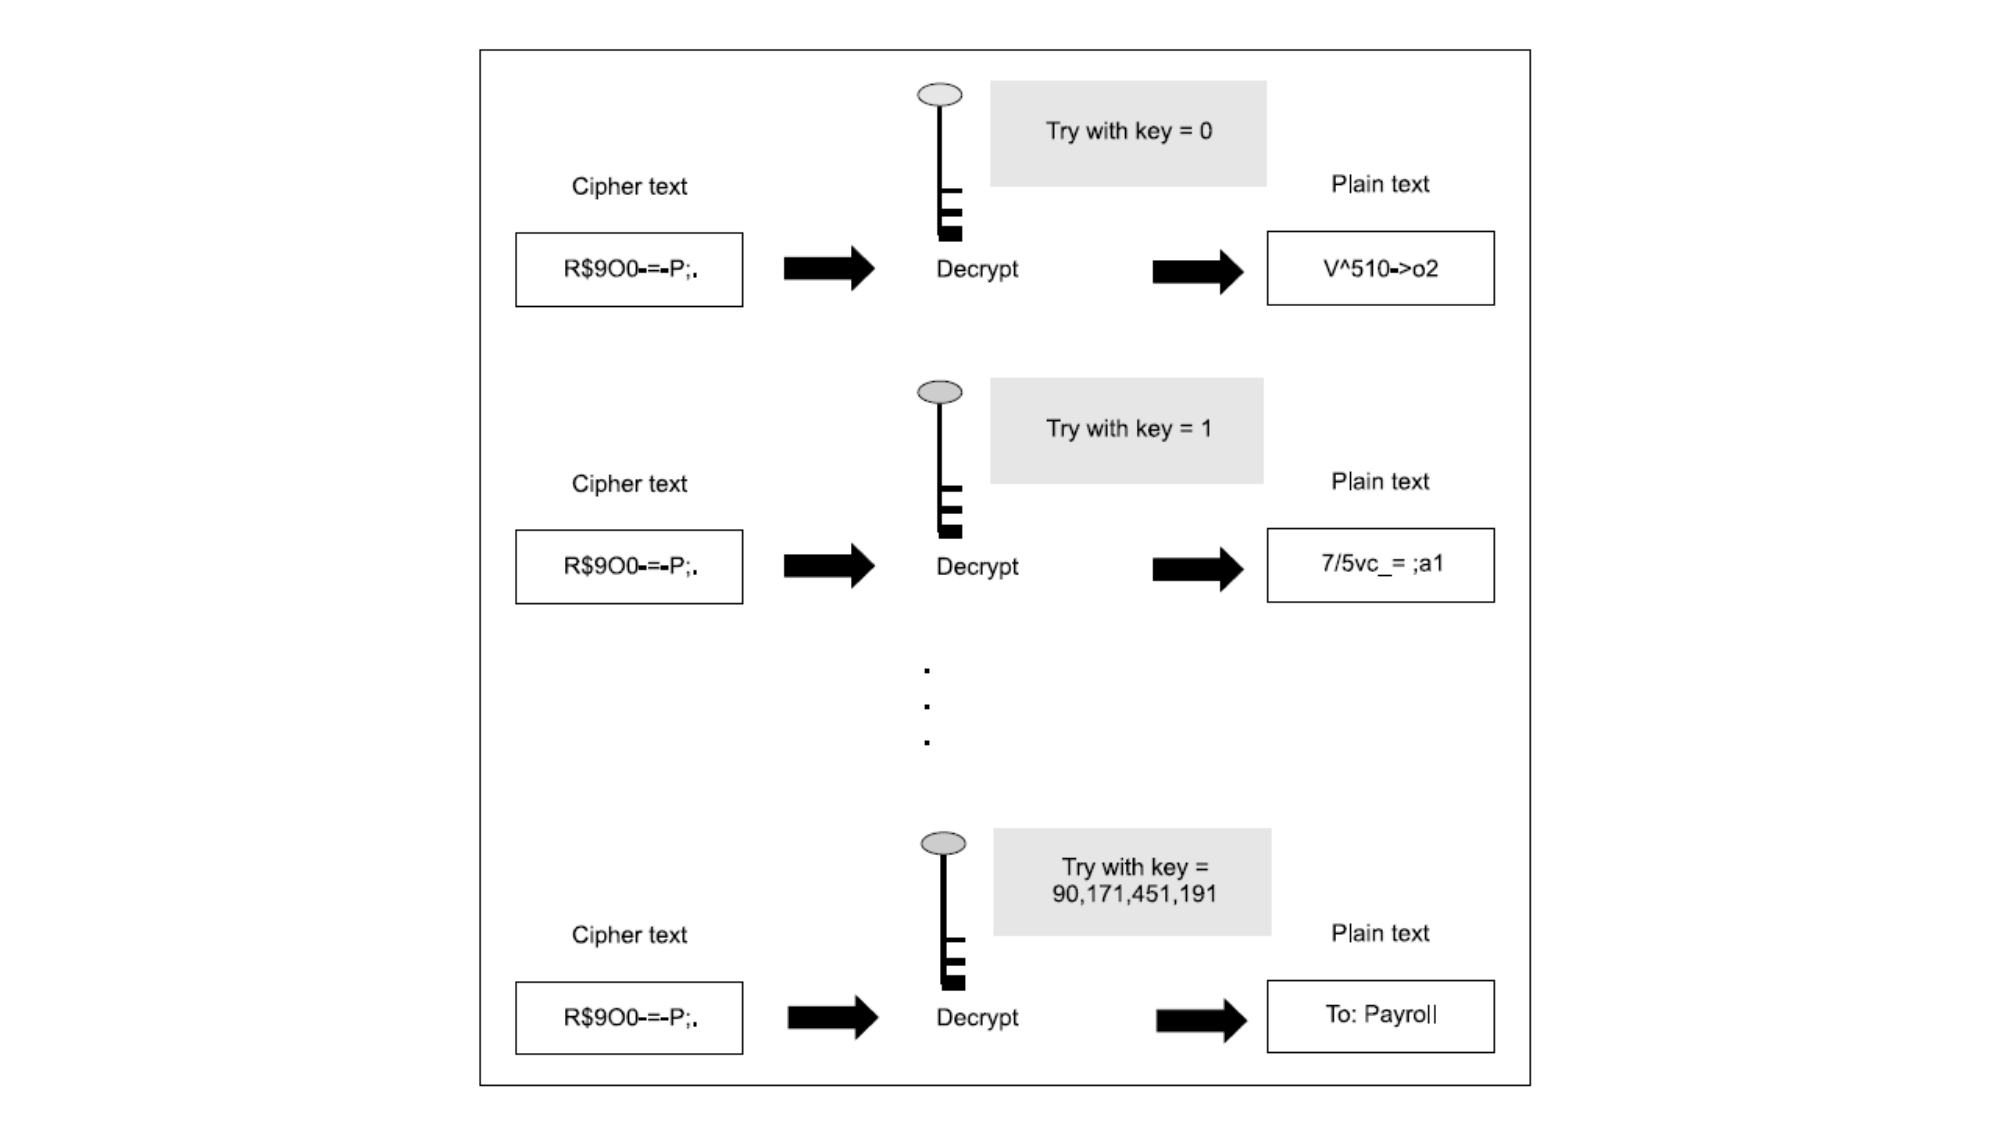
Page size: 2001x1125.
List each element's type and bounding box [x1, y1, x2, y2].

picture [463, 37, 1537, 1088]
